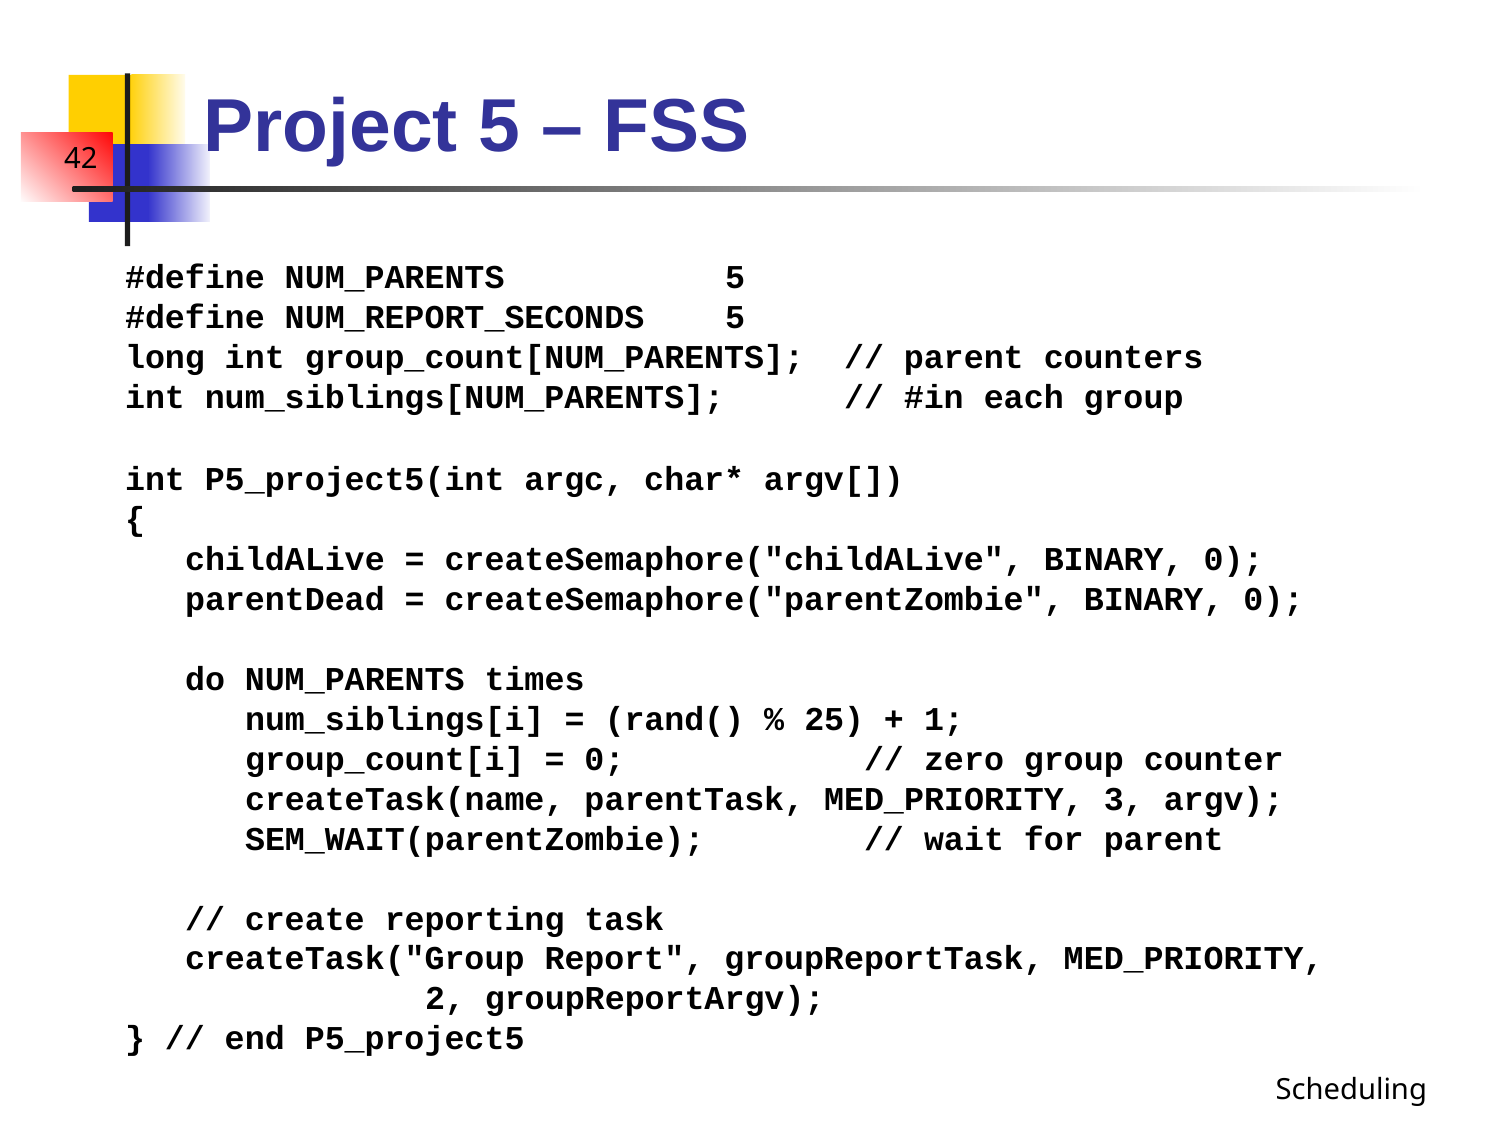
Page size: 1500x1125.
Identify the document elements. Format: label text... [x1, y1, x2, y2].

text_box int P5_project5(int argc, char* argv[]) { childALive = createSemaphore("childALive", BINARY, 0); parentDead = createSemaphore("parentZombie", BINARY, 0); do NUM_PARENTS times num_siblings[i] = (rand() % 25) + 1; group_count[i] = 0; // zero group counter createTask(name, parentTask, MED_PRIORITY, 3, argv); SEM_WAIT(parentZombie); // wait for parent // create reporting task createTask("Group Report", groupReportTask, MED_PRIORITY, 2, groupReportArgv); } // end P5_project5 [110, 450, 1432, 1104]
title Project 5 – FSS [188, 31, 1468, 174]
footer Scheduling [967, 1037, 1442, 1113]
text_box #define NUM_PARENTS 5 #define NUM_REPORT_SECONDS 5 long int group_count[NUM_PARENTS]; // parent counters int num_siblings[NUM_PARENTS]; // #in each group [110, 247, 1432, 423]
